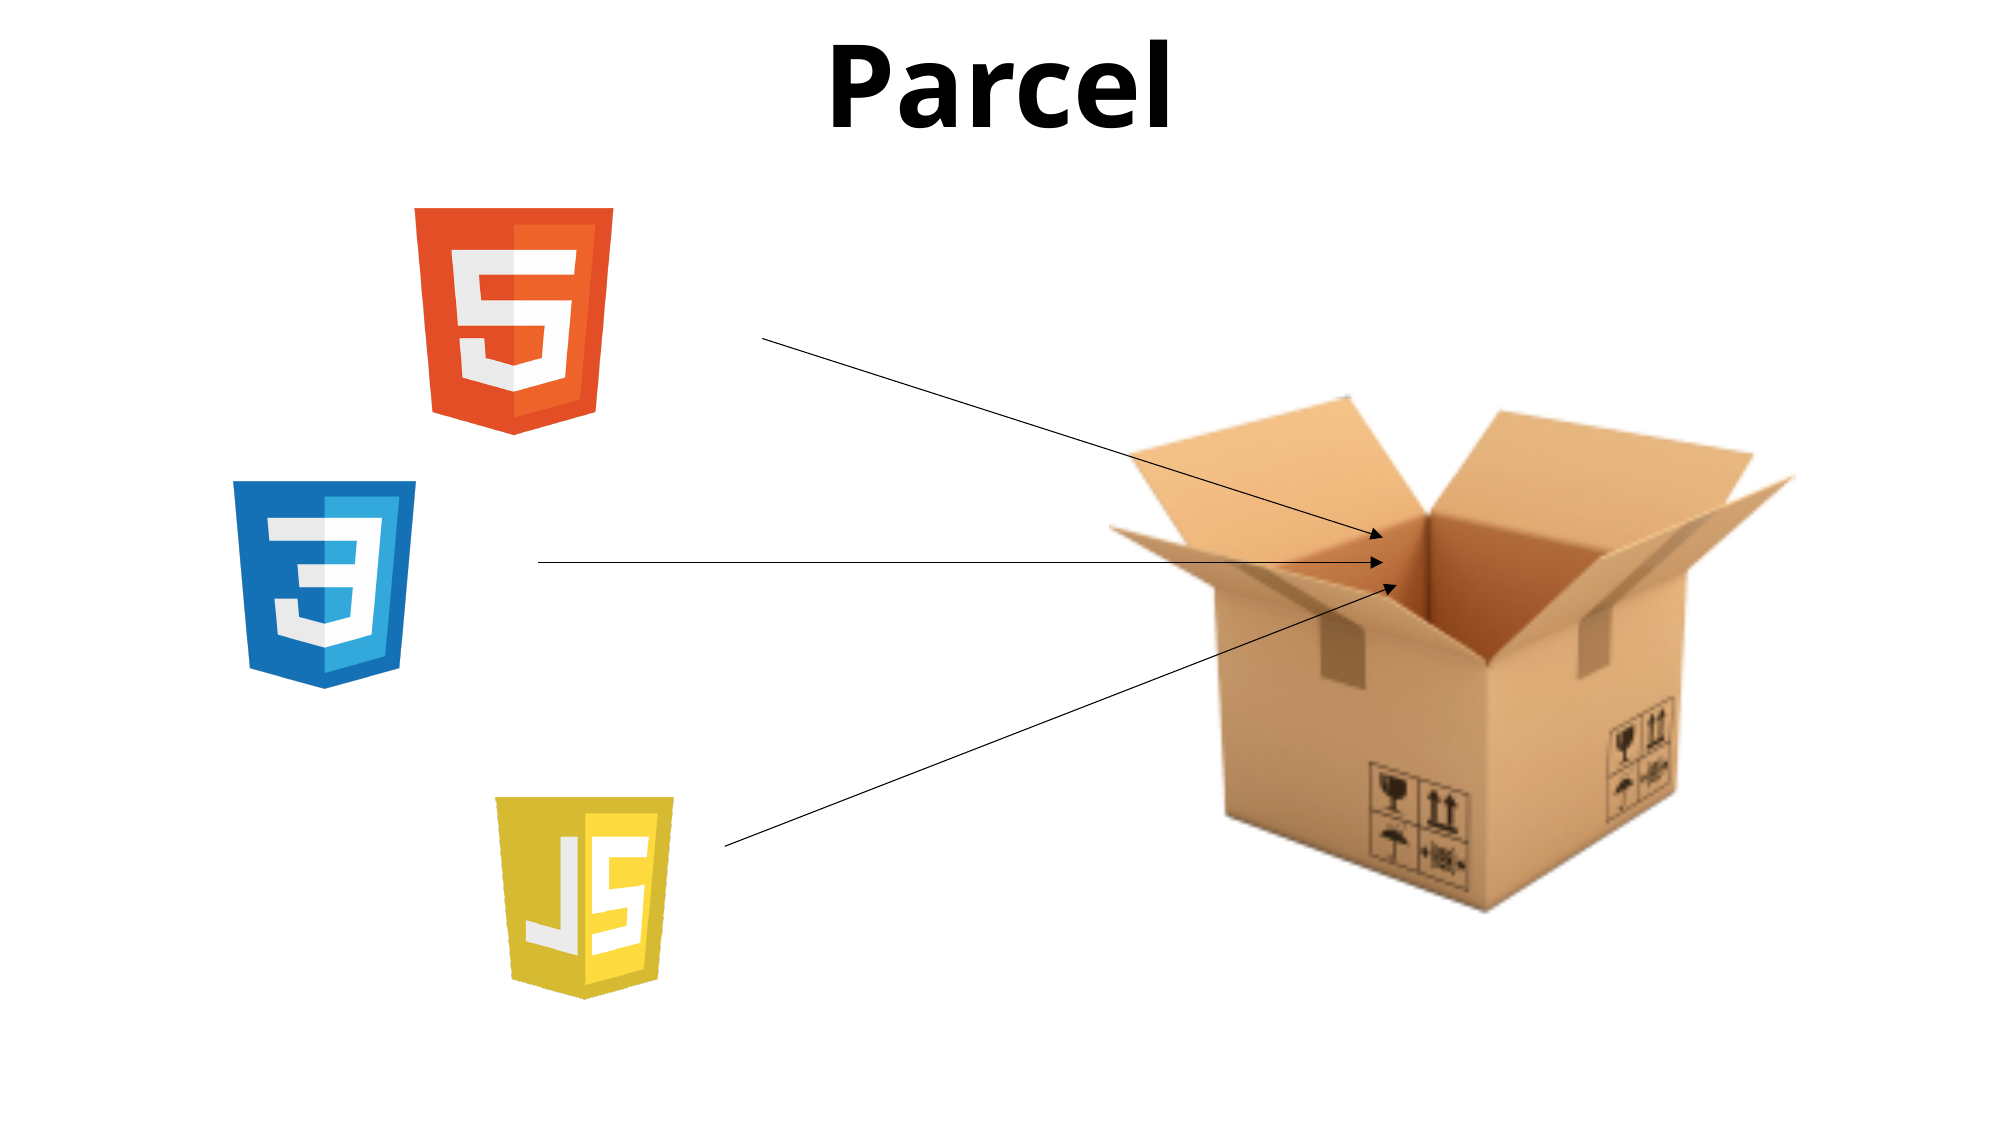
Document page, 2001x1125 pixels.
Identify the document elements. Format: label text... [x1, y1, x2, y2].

picture [1109, 313, 1796, 1000]
picture [233, 481, 417, 689]
picture [495, 797, 675, 1001]
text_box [724, 585, 1397, 847]
title Parcel [249, 20, 1750, 161]
picture [303, 206, 725, 437]
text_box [762, 338, 1383, 538]
